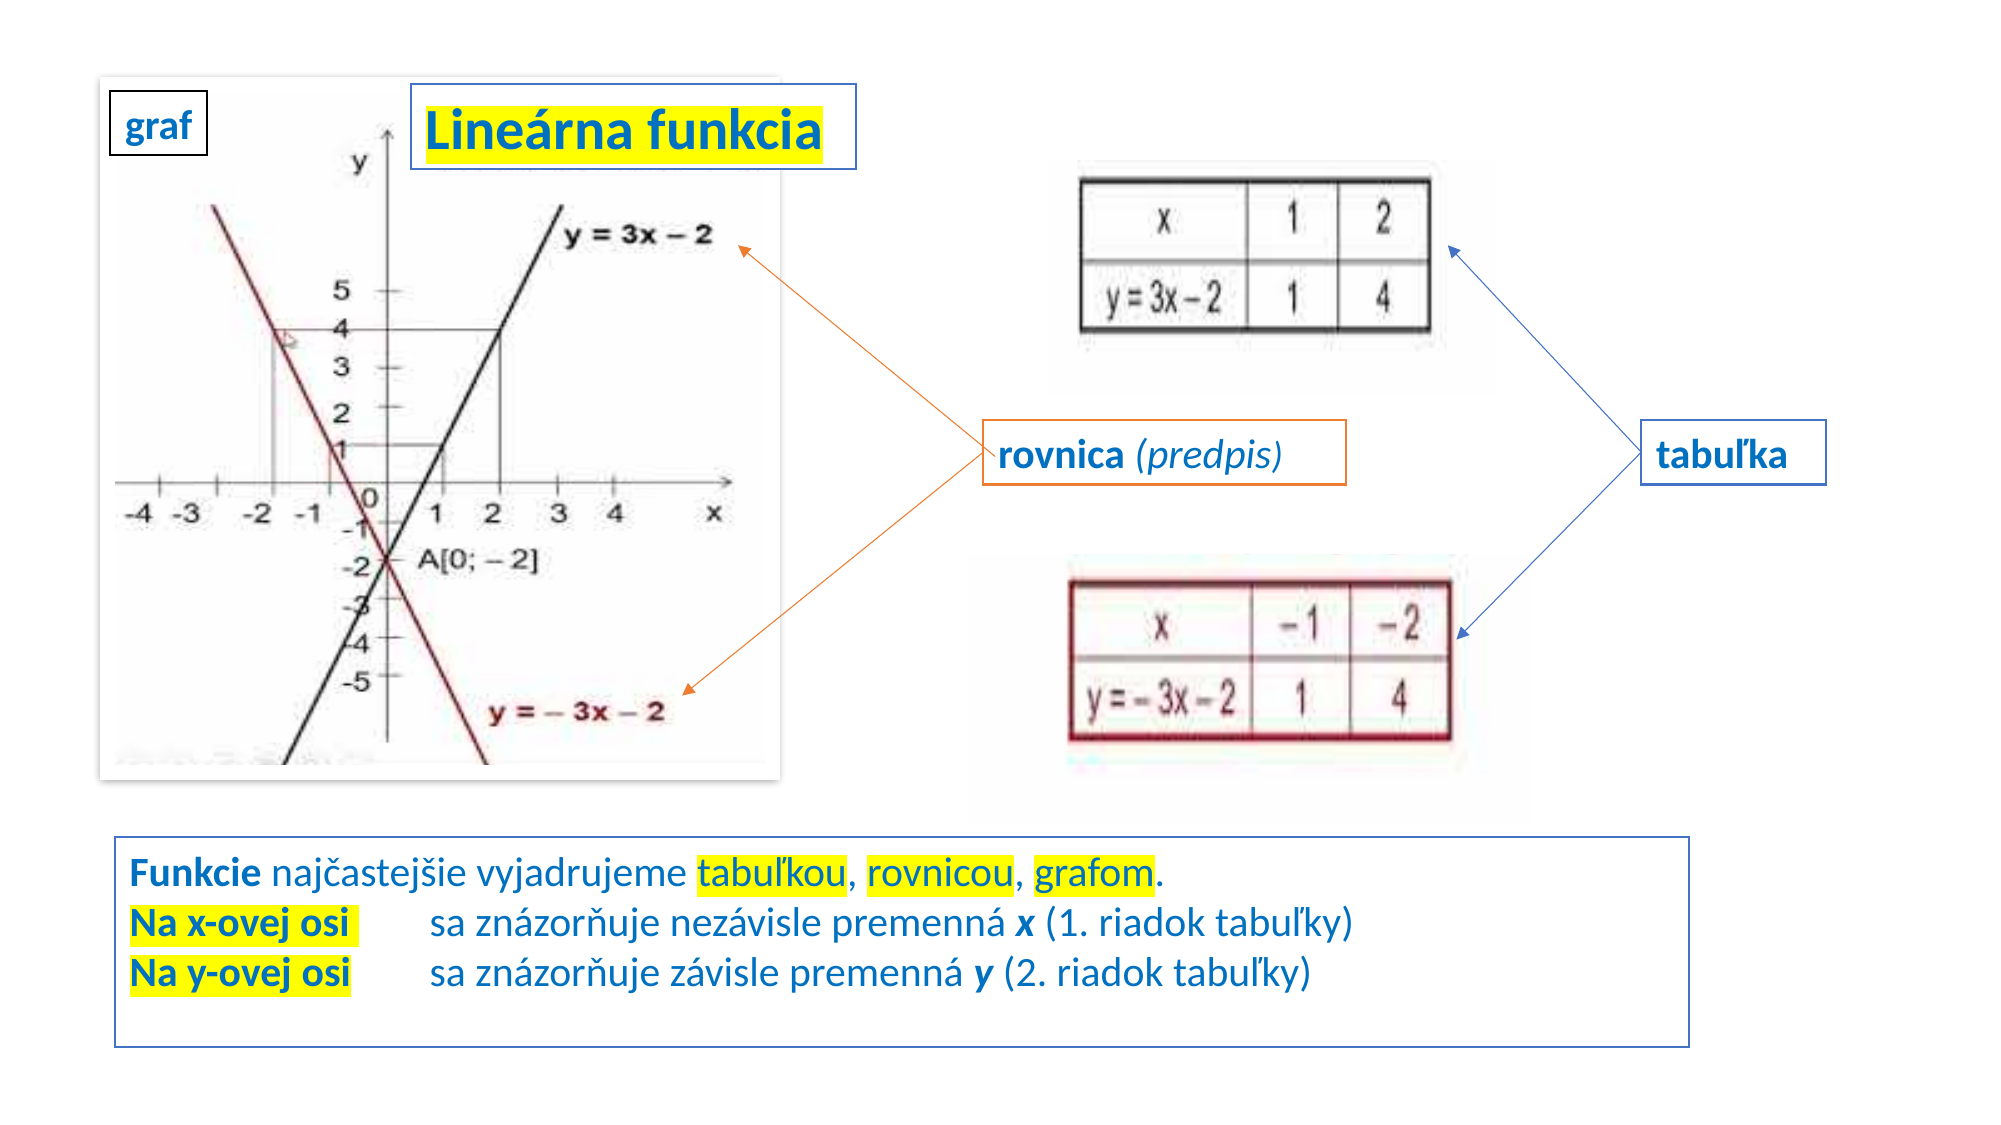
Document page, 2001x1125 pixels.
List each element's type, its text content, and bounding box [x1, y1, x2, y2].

text_box tabuľka [1642, 419, 1827, 486]
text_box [1456, 452, 1642, 640]
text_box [682, 452, 984, 696]
picture [968, 554, 1533, 825]
text_box graf [109, 90, 208, 156]
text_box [1447, 245, 1642, 453]
picture [1049, 160, 1496, 396]
text_box Lineárna funkcia [410, 83, 857, 170]
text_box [737, 245, 996, 457]
picture [114, 91, 766, 766]
text_box Funkcie najčastejšie vyjadrujeme tabuľkou, rovnicou, grafom. Na x-ovej osi sa znázorňuje nezávisle premenná x (1. riadok tabuľky) Na y-ovej osi sa znázorňuje závisle premenná y (2. riadok tabuľky) [114, 836, 1690, 1048]
text_box rovnica (predpis) [984, 419, 1347, 486]
